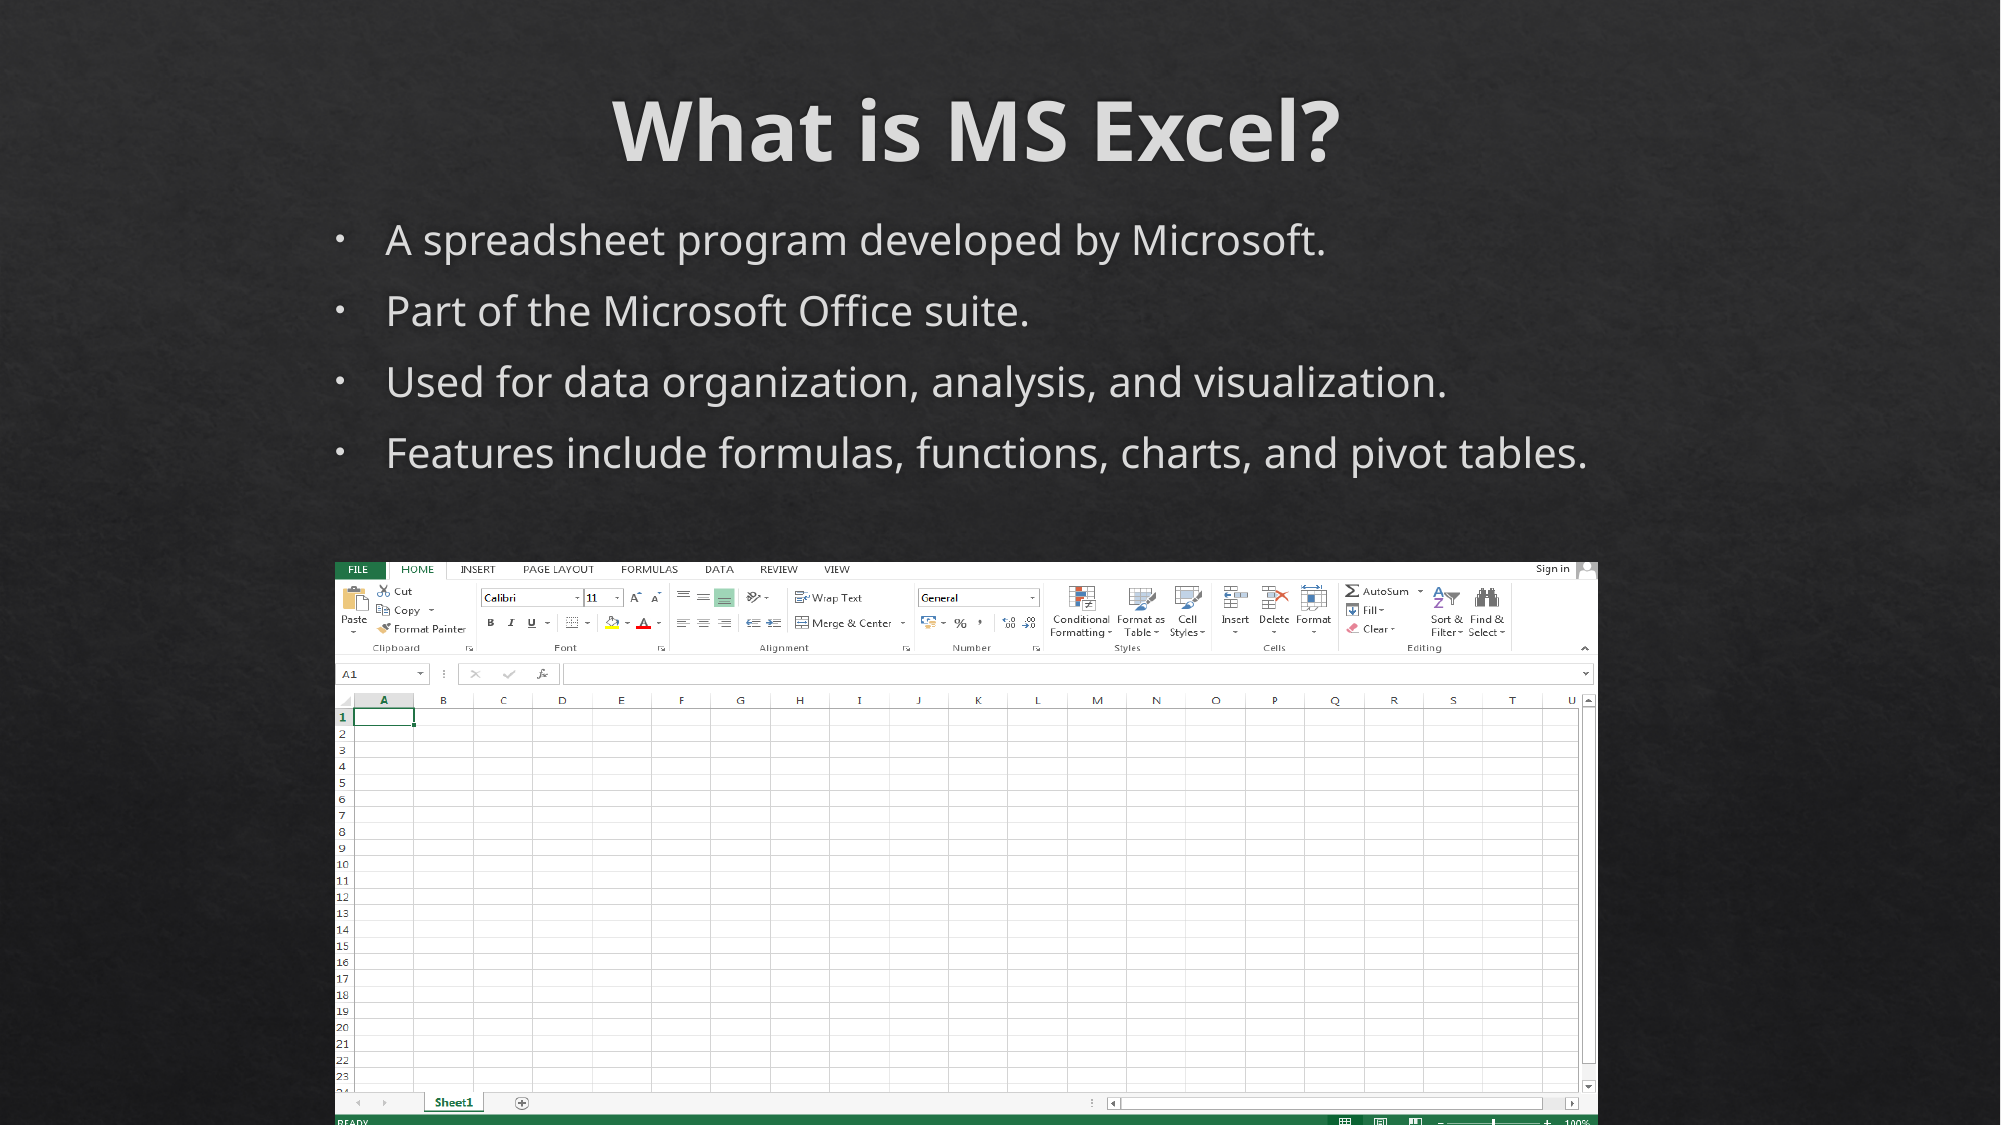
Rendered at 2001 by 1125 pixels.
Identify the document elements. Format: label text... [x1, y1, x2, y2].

picture [335, 562, 1599, 1125]
list A spreadsheet program developed by Microsoft. Part of the Microsoft Office suite. Used for data organization, analysis, and visualization. Features include formulas, functions, charts, and pivot tables. [314, 206, 1899, 697]
title What is MS Excel? [246, 108, 1709, 247]
